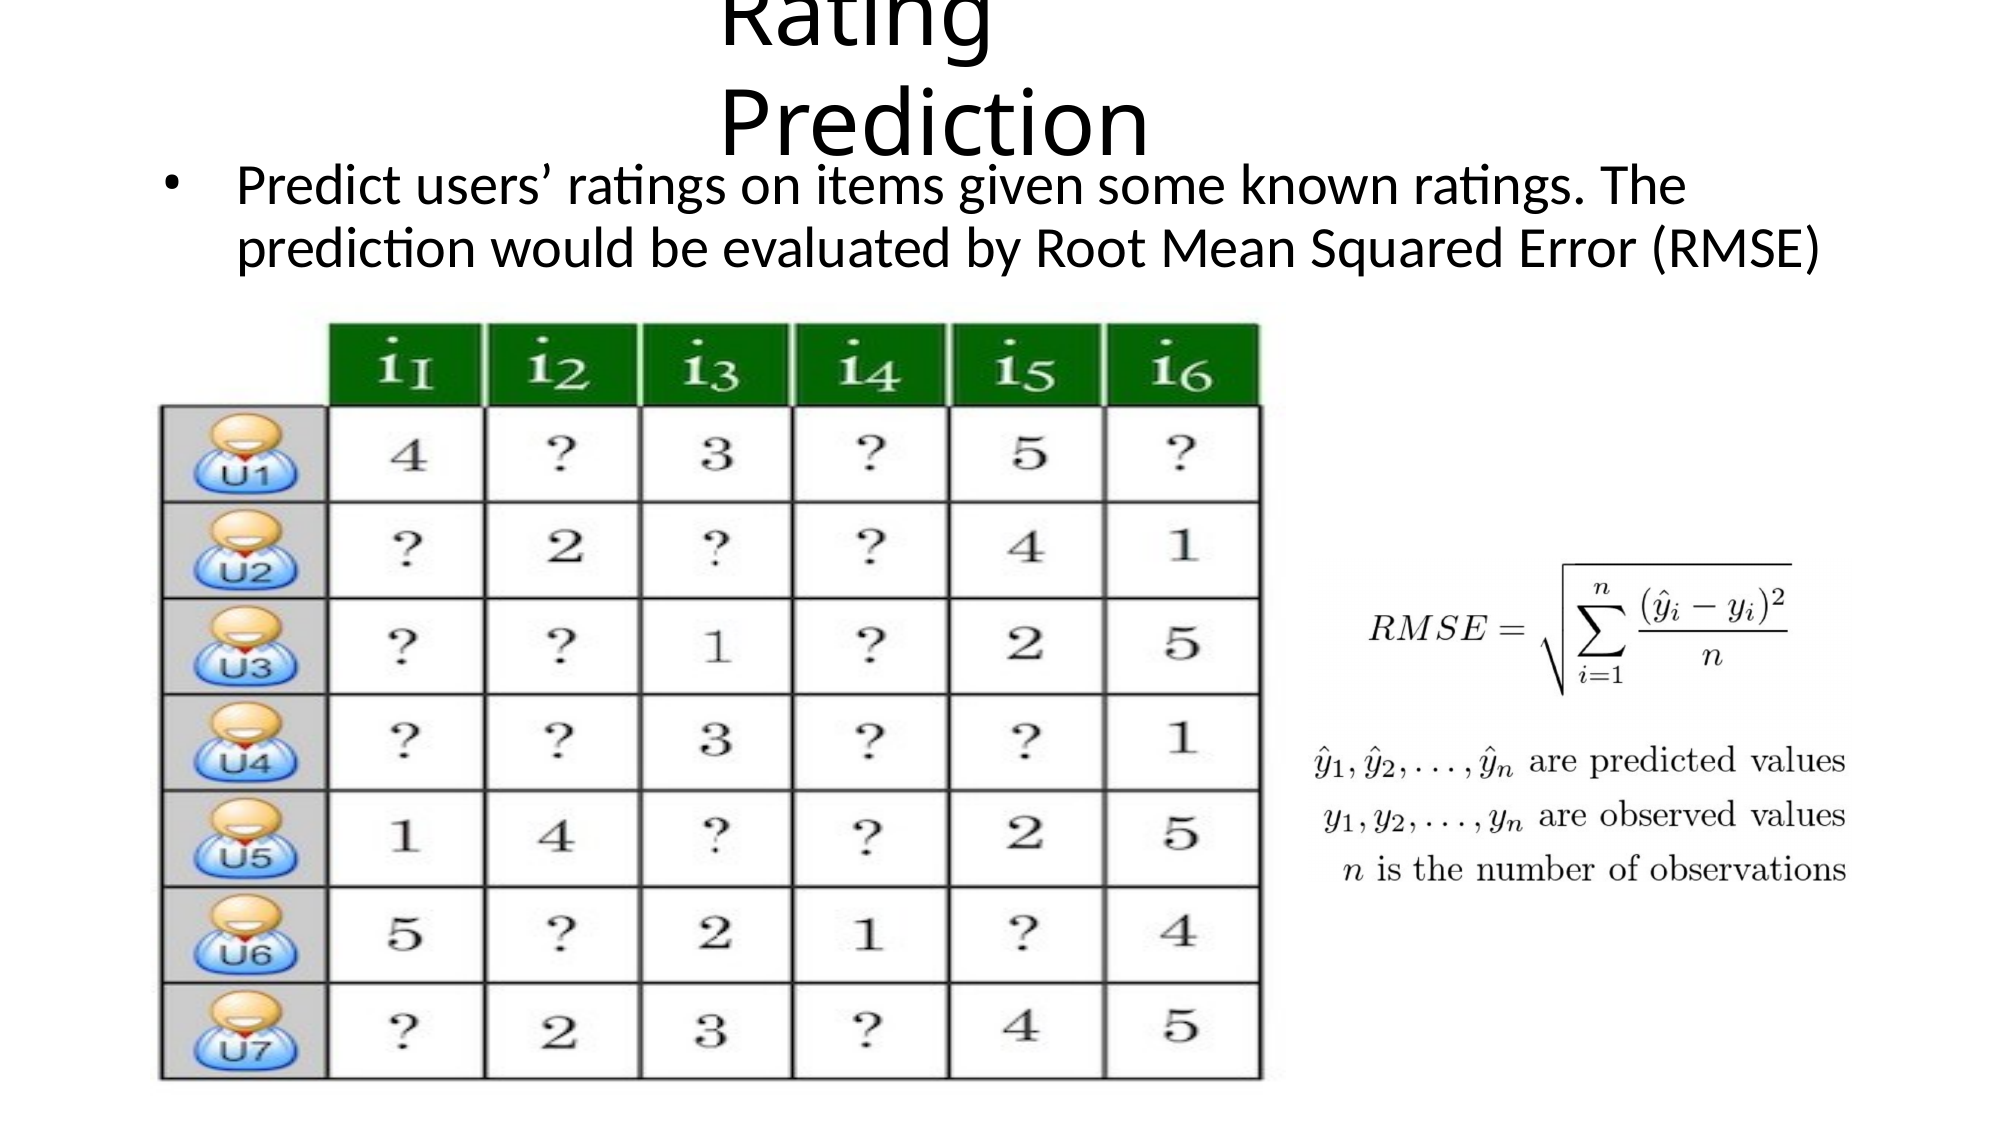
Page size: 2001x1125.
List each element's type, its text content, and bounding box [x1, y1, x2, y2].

text_box Predict users’ ratings on items given some known ratings. The prediction would be evaluated by Root Mean Squared Error (RMSE) [158, 143, 1831, 279]
picture [1308, 558, 1852, 883]
title Rating Prediction [715, 0, 1348, 143]
picture [149, 302, 1286, 1096]
